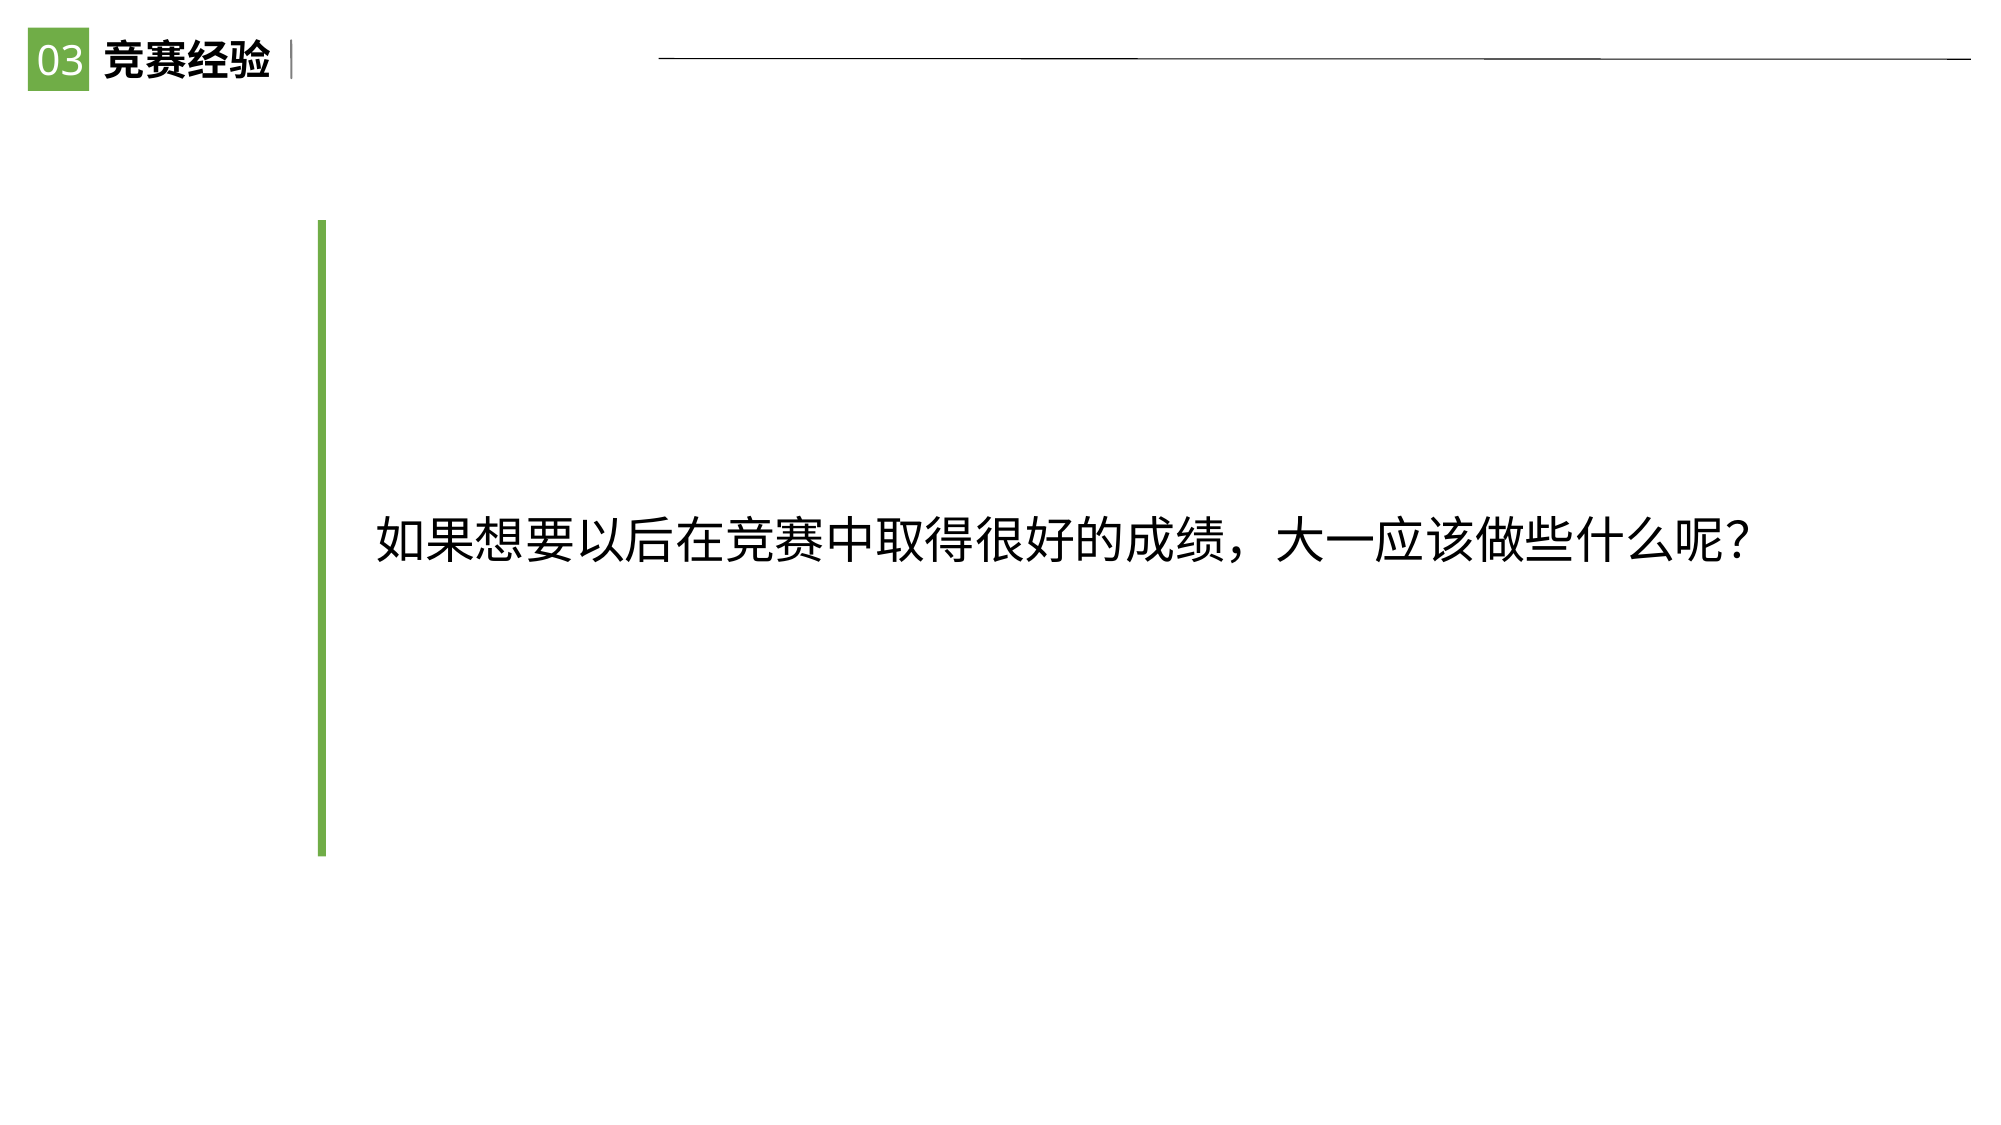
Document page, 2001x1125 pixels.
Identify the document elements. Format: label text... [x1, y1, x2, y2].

text_box 03 [0, 26, 132, 92]
text_box 如果想要以后在竞赛中取得很好的成绩，大一应该做些什么呢？ [360, 500, 1918, 576]
text_box [317, 219, 327, 857]
text_box 竞赛经验 [132, 26, 391, 92]
